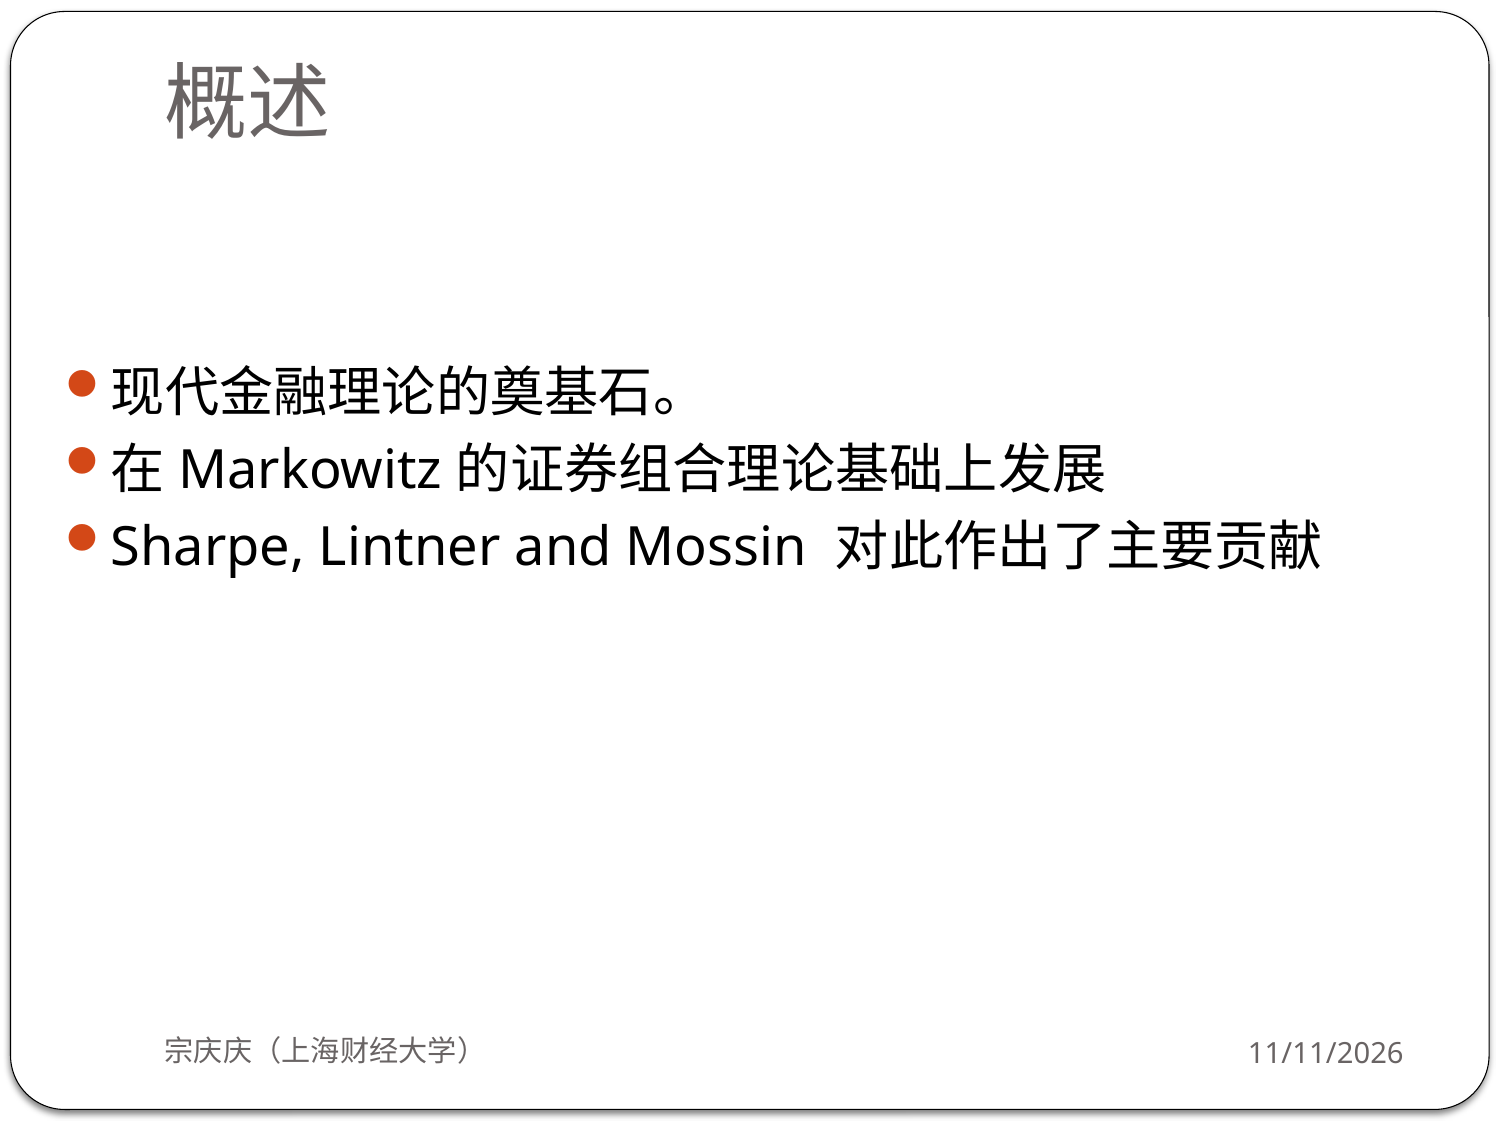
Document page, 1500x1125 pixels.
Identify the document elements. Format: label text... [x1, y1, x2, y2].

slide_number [1012, 1015, 1419, 1094]
list 现代金融理论的奠基石。 在Markowitz的证券组合理论基础上发展 Sharpe, Lintner and Mossin 对此作出了主要贡献 [50, 350, 1450, 1025]
footer 宗庆庆（上海财经大学） [150, 1012, 800, 1088]
title 概述 [150, 35, 1425, 164]
